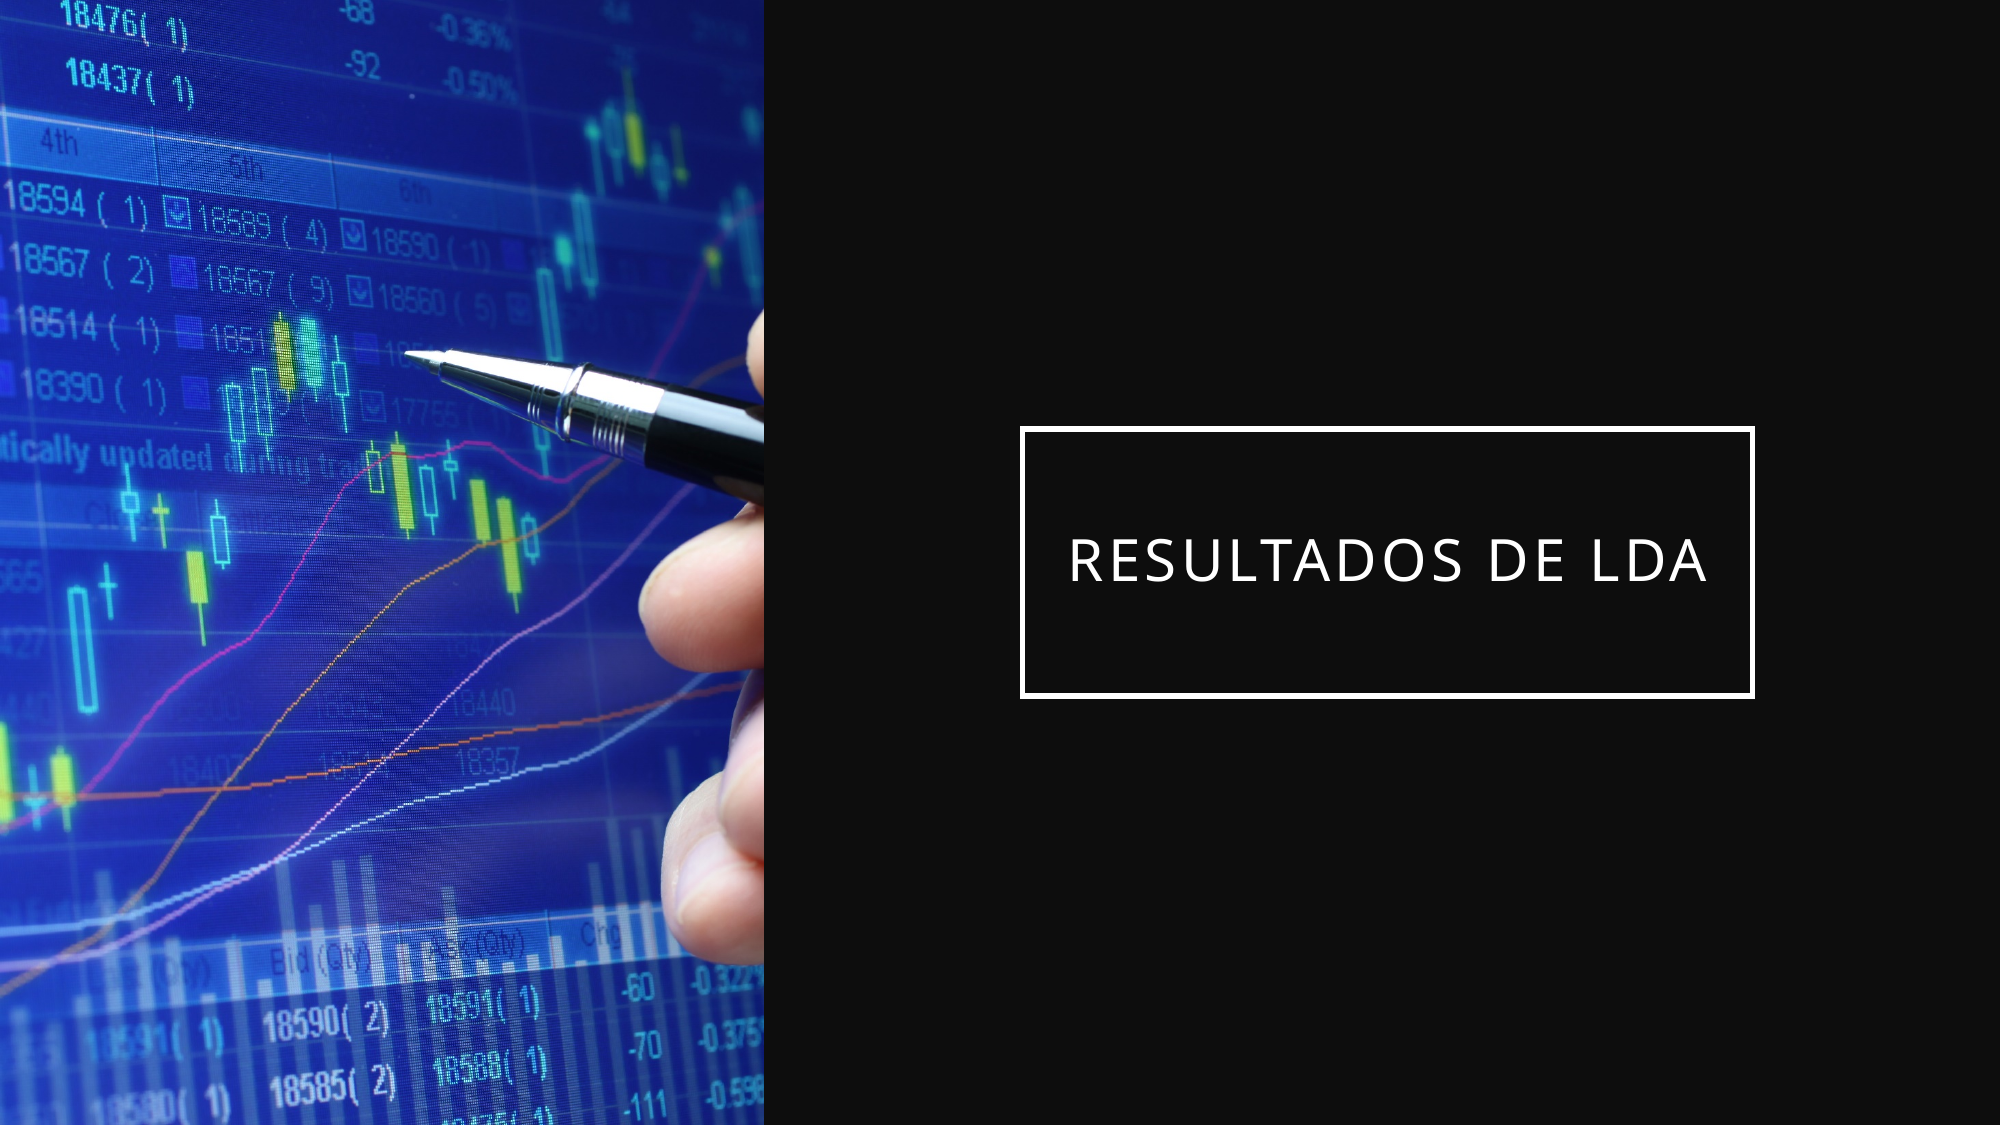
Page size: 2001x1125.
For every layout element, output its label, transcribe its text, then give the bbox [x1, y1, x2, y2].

picture [0, 0, 764, 1125]
title Resultados de LDA [1020, 426, 1755, 699]
